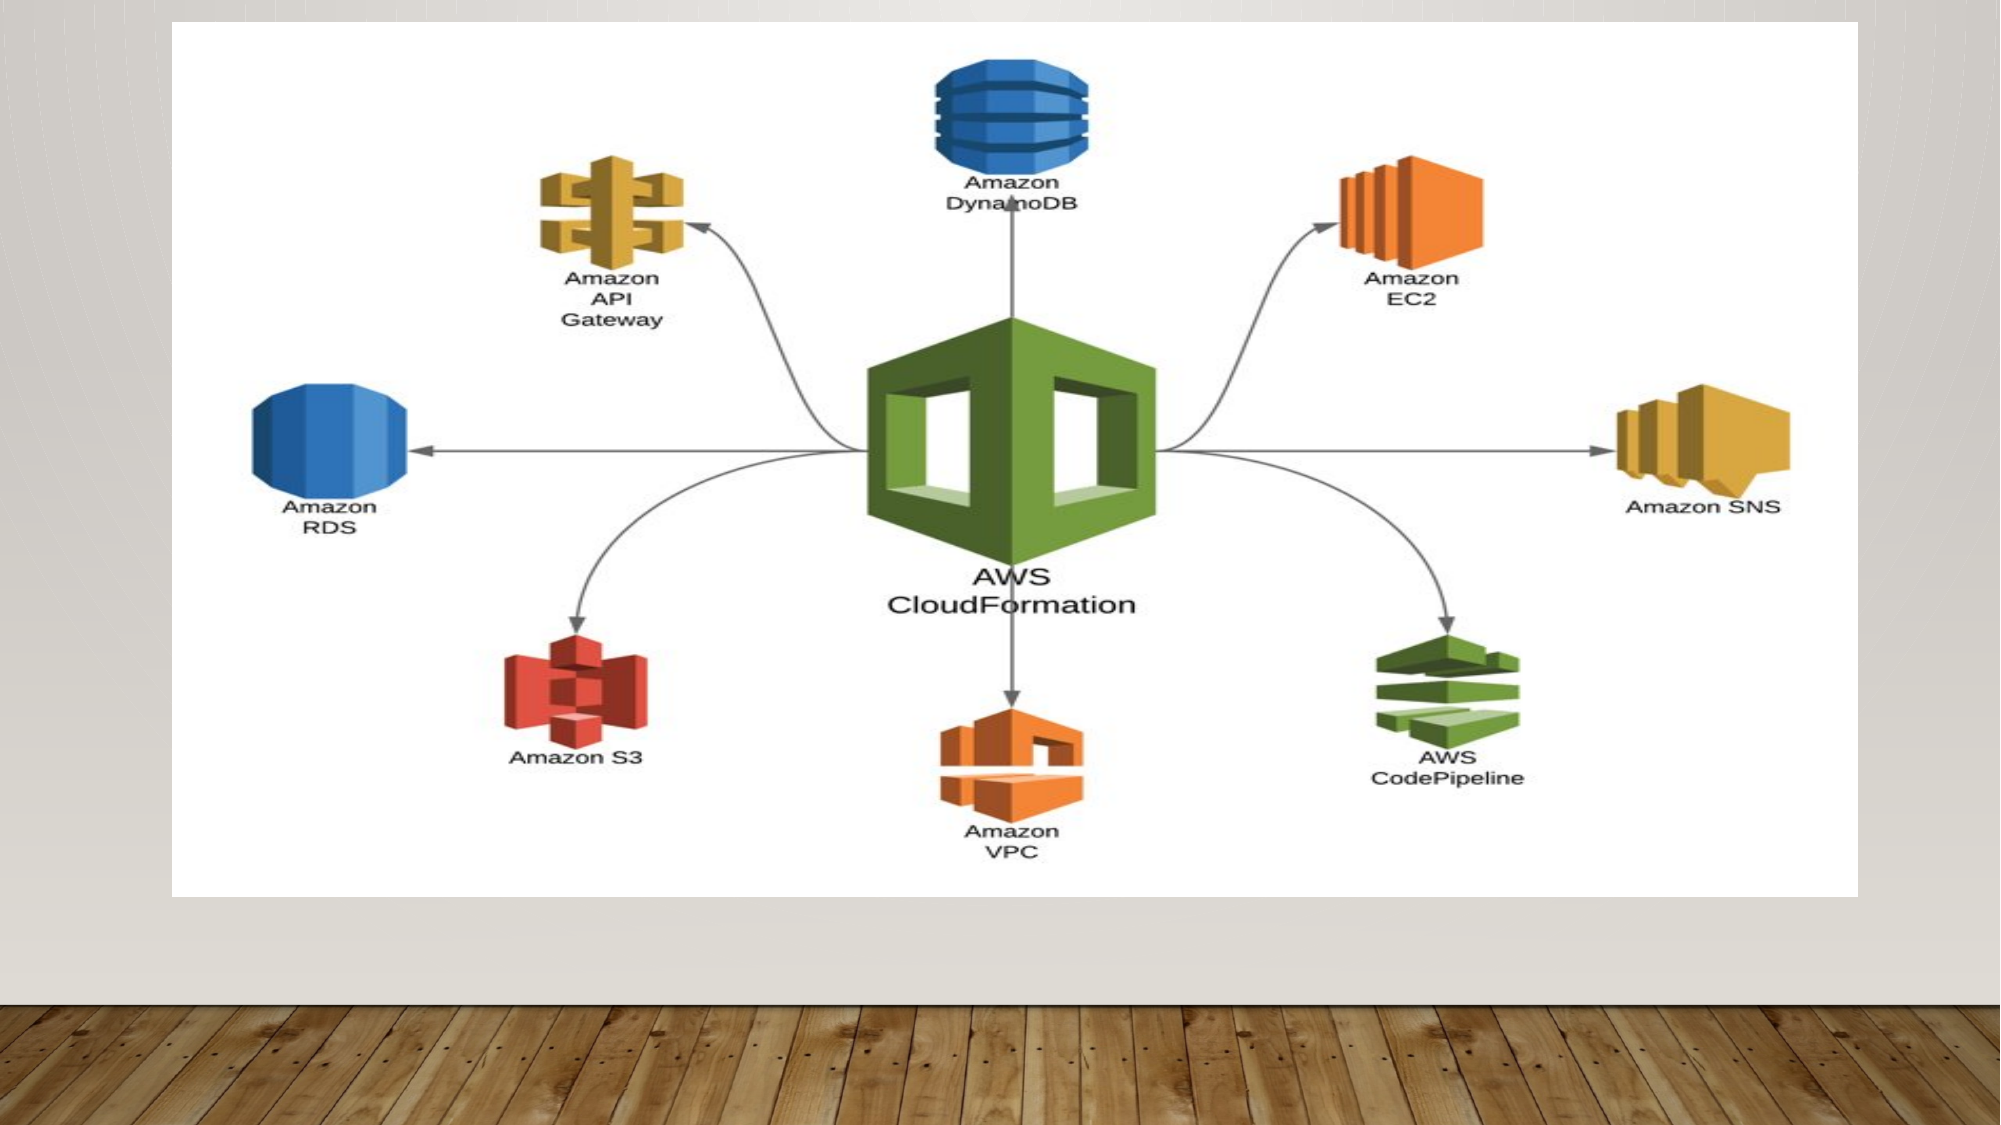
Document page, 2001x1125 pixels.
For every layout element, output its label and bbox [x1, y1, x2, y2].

picture [0, 1005, 2000, 1125]
list [171, 21, 1858, 897]
